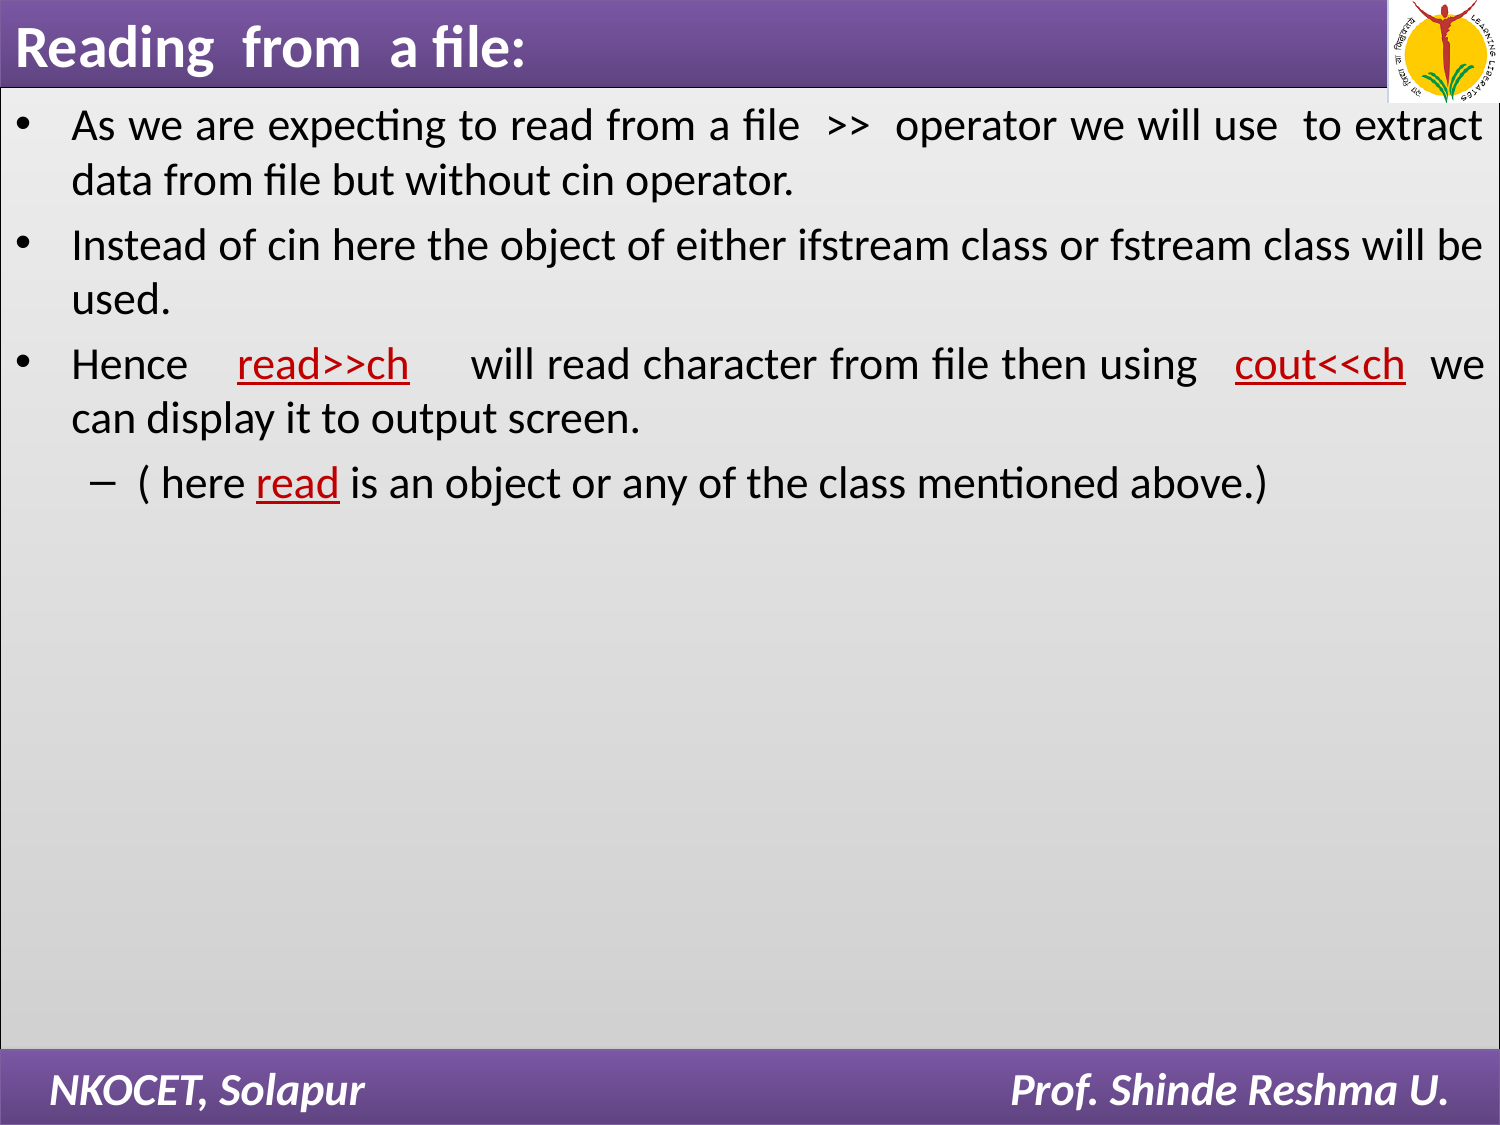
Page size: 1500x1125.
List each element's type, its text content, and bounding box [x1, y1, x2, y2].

list As we are expecting to read from a file >> operator we will use to extract data from file but without cin operator. Instead of cin here the object of either ifstream class or fstream class will be used. Hence read>>ch will read character from file then using cout<<ch we can display it to output screen. ( here read is an object or any of the class mentioned above.) [0, 87, 1500, 1049]
title Reading from a file: [0, 0, 1385, 86]
text_box NKOCET, Solapur Prof. Shinde Reshma U. [0, 1049, 1500, 1125]
picture [1387, 0, 1500, 104]
